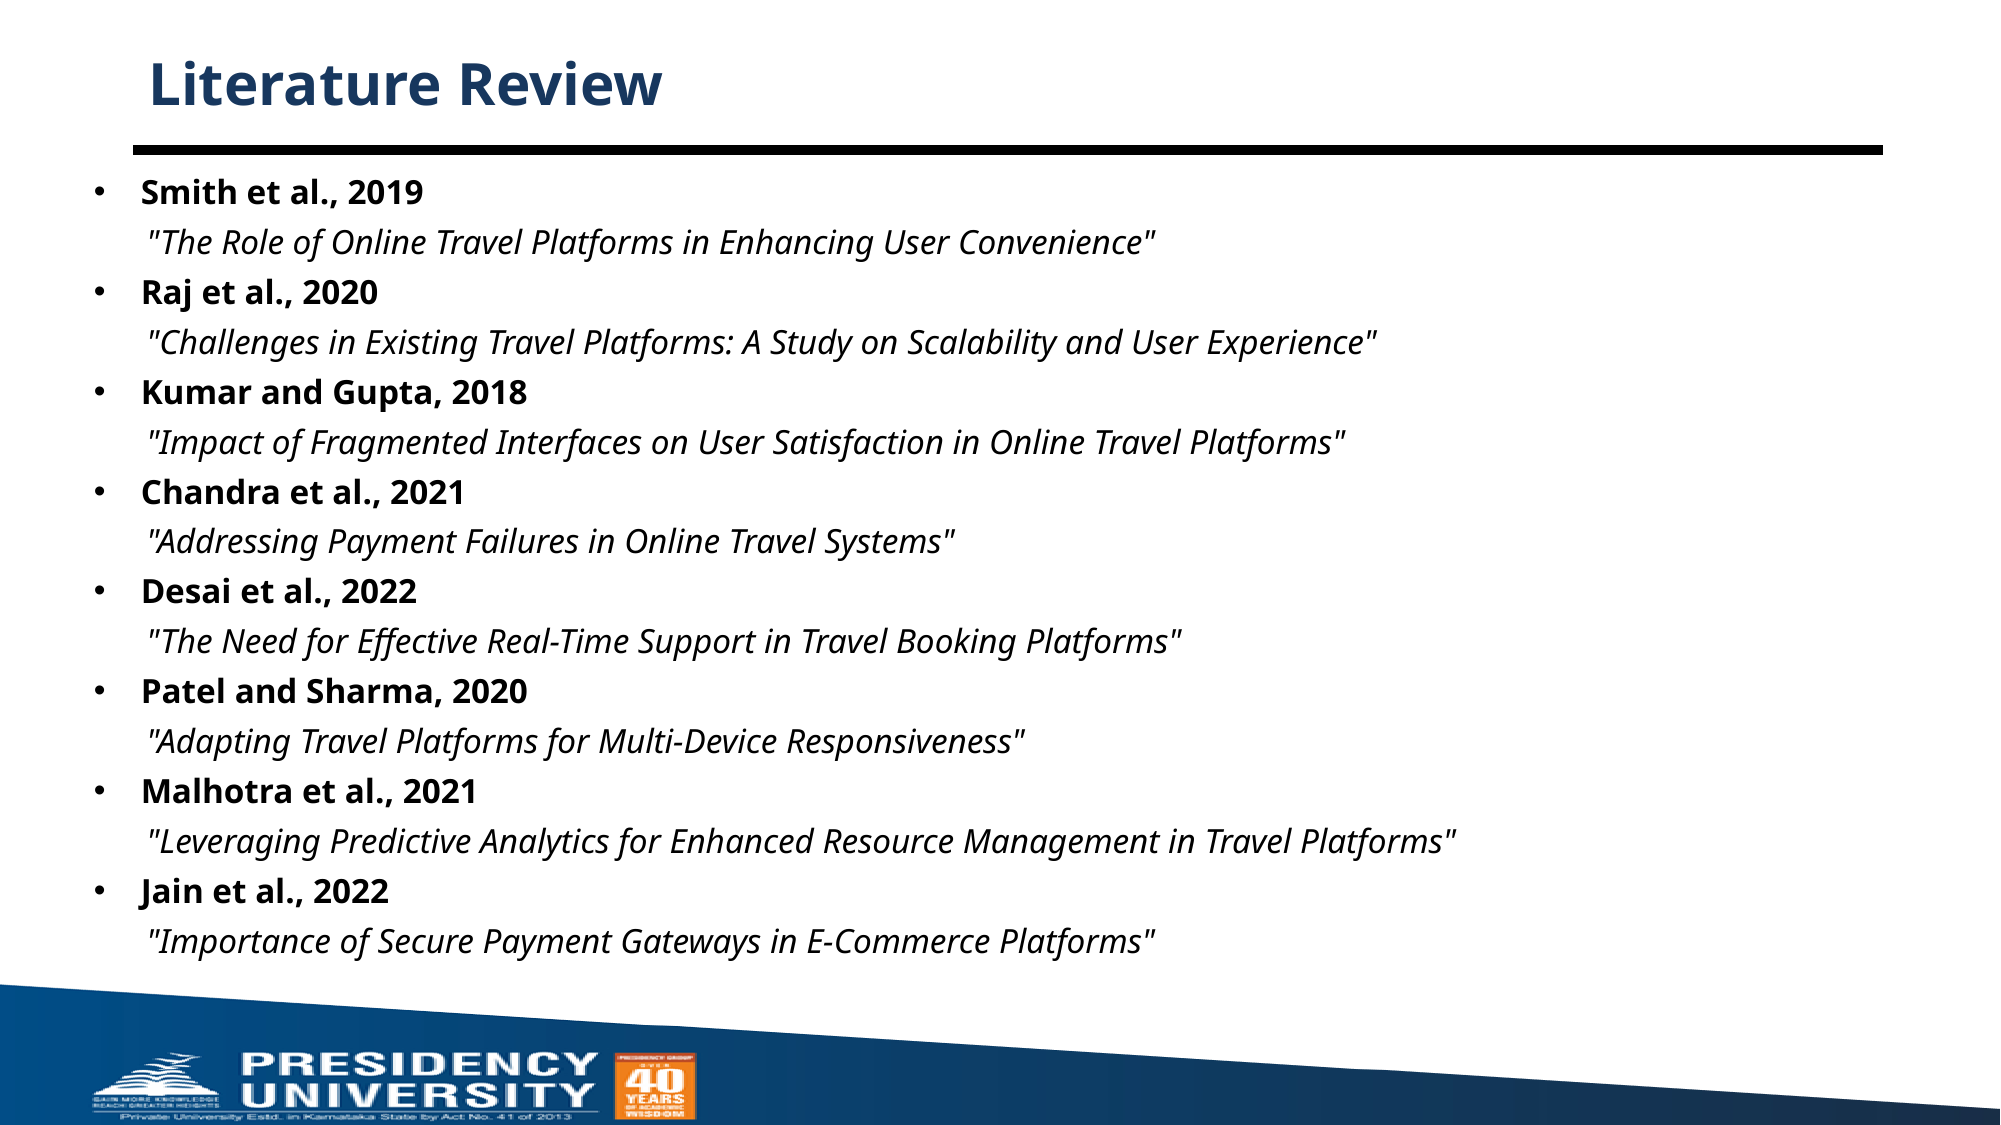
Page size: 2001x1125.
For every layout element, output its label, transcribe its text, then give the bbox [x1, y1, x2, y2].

picture [0, 982, 2000, 1125]
title Literature Review [133, 139, 1884, 163]
text_box Smith et al., 2019 "The Role of Online Travel Platforms in Enhancing User Convenience" Raj et al., 2020 "Challenges in Existing Travel Platforms: A Study on Scalability and User Experience" Kumar and Gupta, 2018 "Impact of Fragmented Interfaces on User Satisfaction in Online Travel Platforms" Chandra et al., 2021 "Addressing Payment Failures in Online Travel Systems" Desai et al., 2022 "The Need for Effective Real-Time Support in Travel Booking Platforms" Patel and Sharma, 2020 "Adapting Travel Platforms for Multi-Device Responsiveness" Malhotra et al., 2021 "Leveraging Predictive Analytics for Enhanced Resource Management in Travel Platforms" Jain et al., 2022 "Importance of Secure Payment Gateways in E-Commerce Platforms" [78, 163, 1940, 1087]
